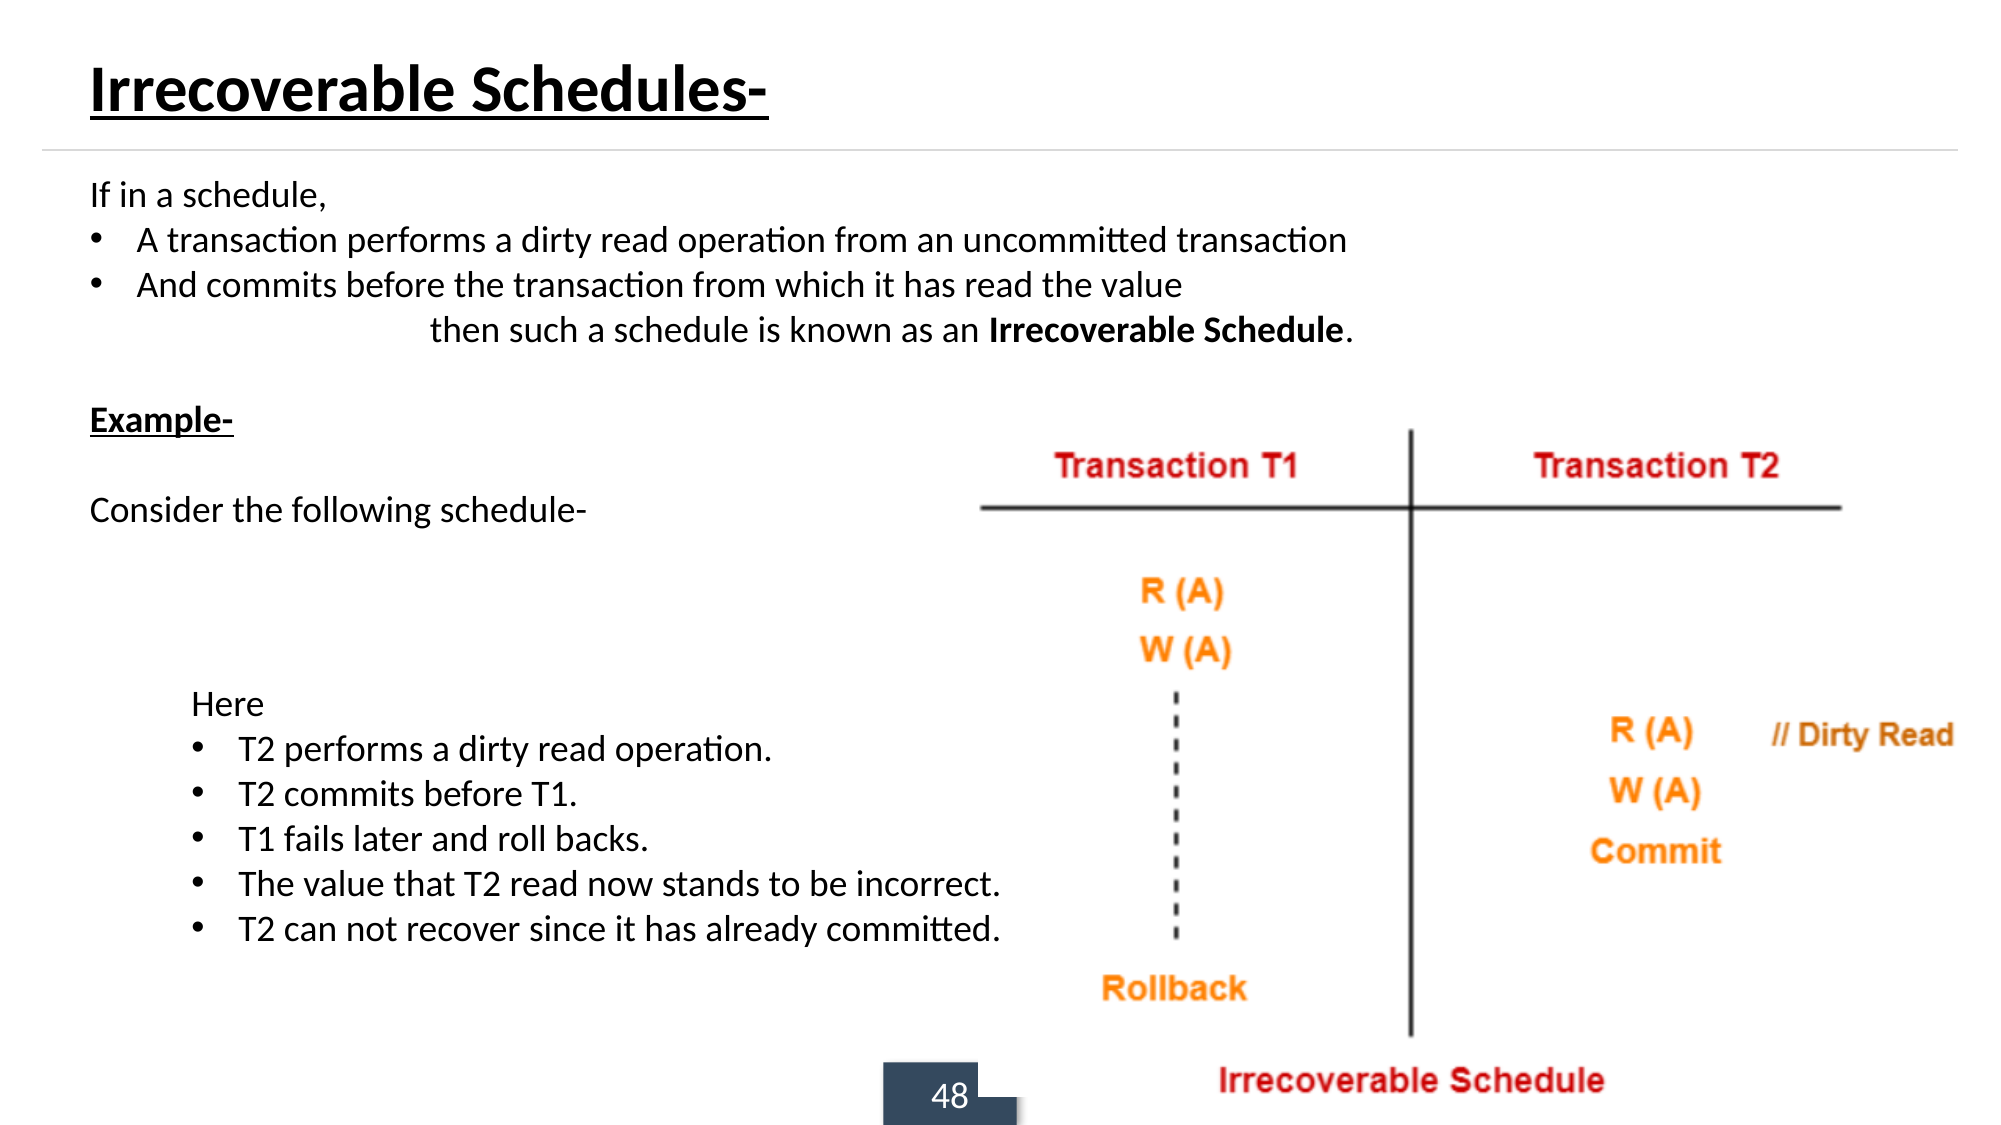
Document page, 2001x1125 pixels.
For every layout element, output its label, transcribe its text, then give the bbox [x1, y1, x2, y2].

picture [978, 427, 1984, 1097]
text_box Irrecoverable Schedules- If in a schedule, A transaction performs a dirty read operation from an uncommitted transaction And commits before the transaction from which it has read the value then such a schedule is known as an Irrecoverable Schedule. Example- Consider the following schedule- [75, 37, 1709, 583]
text_box Here T2 performs a dirty read operation. T2 commits before T1. T1 fails later and roll backs. The value that T2 read now stands to be incorrect. T2 can not recover since it has already committed. [176, 671, 973, 957]
